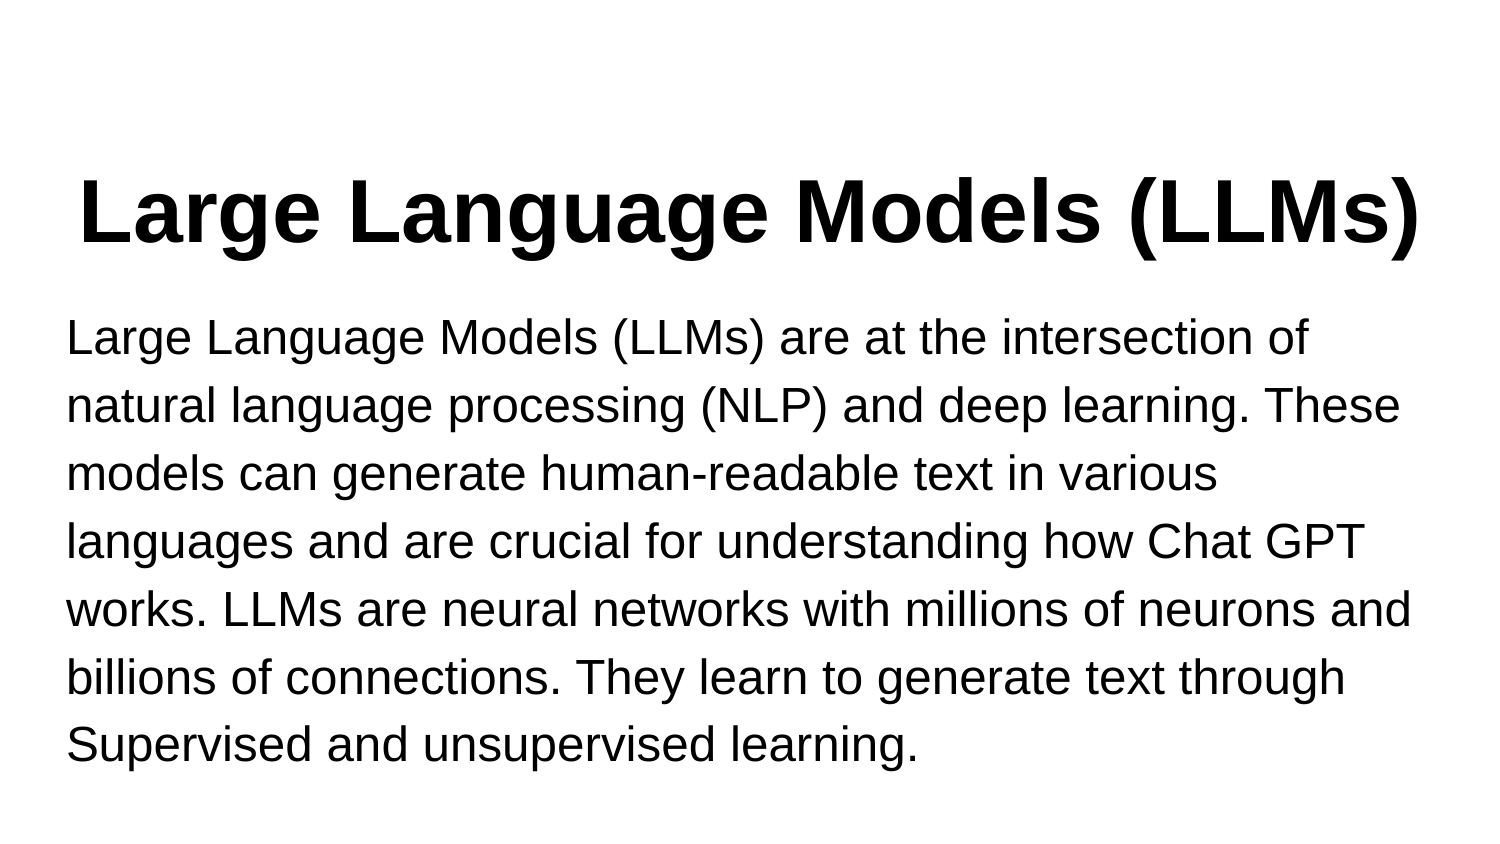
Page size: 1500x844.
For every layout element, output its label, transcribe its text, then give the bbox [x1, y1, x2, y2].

title Large Language Models (LLMs) [51, 122, 1449, 282]
subtitle Large Language Models (LLMs) are at the intersection of natural language processing (NLP) and deep learning. These models can generate human-readable text in various languages and are crucial for understanding how Chat GPT works. LLMs are neural networks with millions of neurons and billions of connections. They learn to generate text through Supervised and unsupervised learning. [51, 282, 1449, 788]
